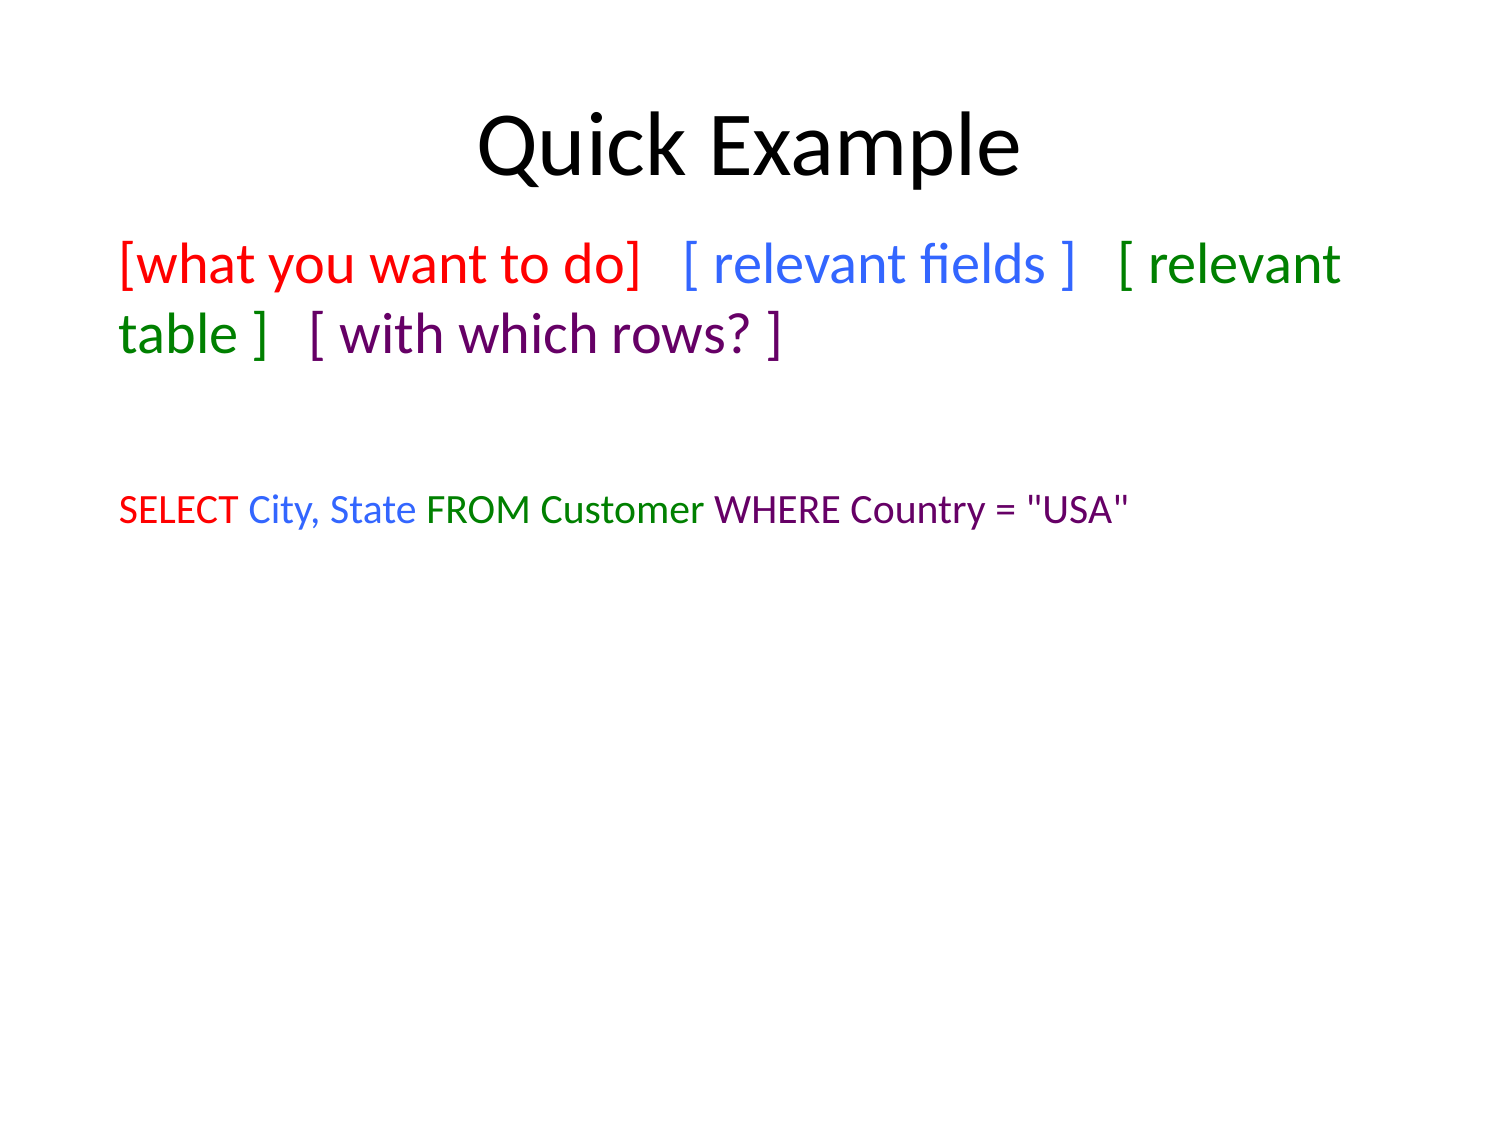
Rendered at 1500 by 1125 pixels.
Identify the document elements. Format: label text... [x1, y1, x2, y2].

text_box [what you want to do] [ relevant fields ] [ relevant table ] [ with which rows? ] [104, 217, 1425, 373]
text_box SELECT City, State FROM Customer WHERE Country = "USA" [104, 474, 1310, 540]
title Quick Example [75, 45, 1425, 233]
